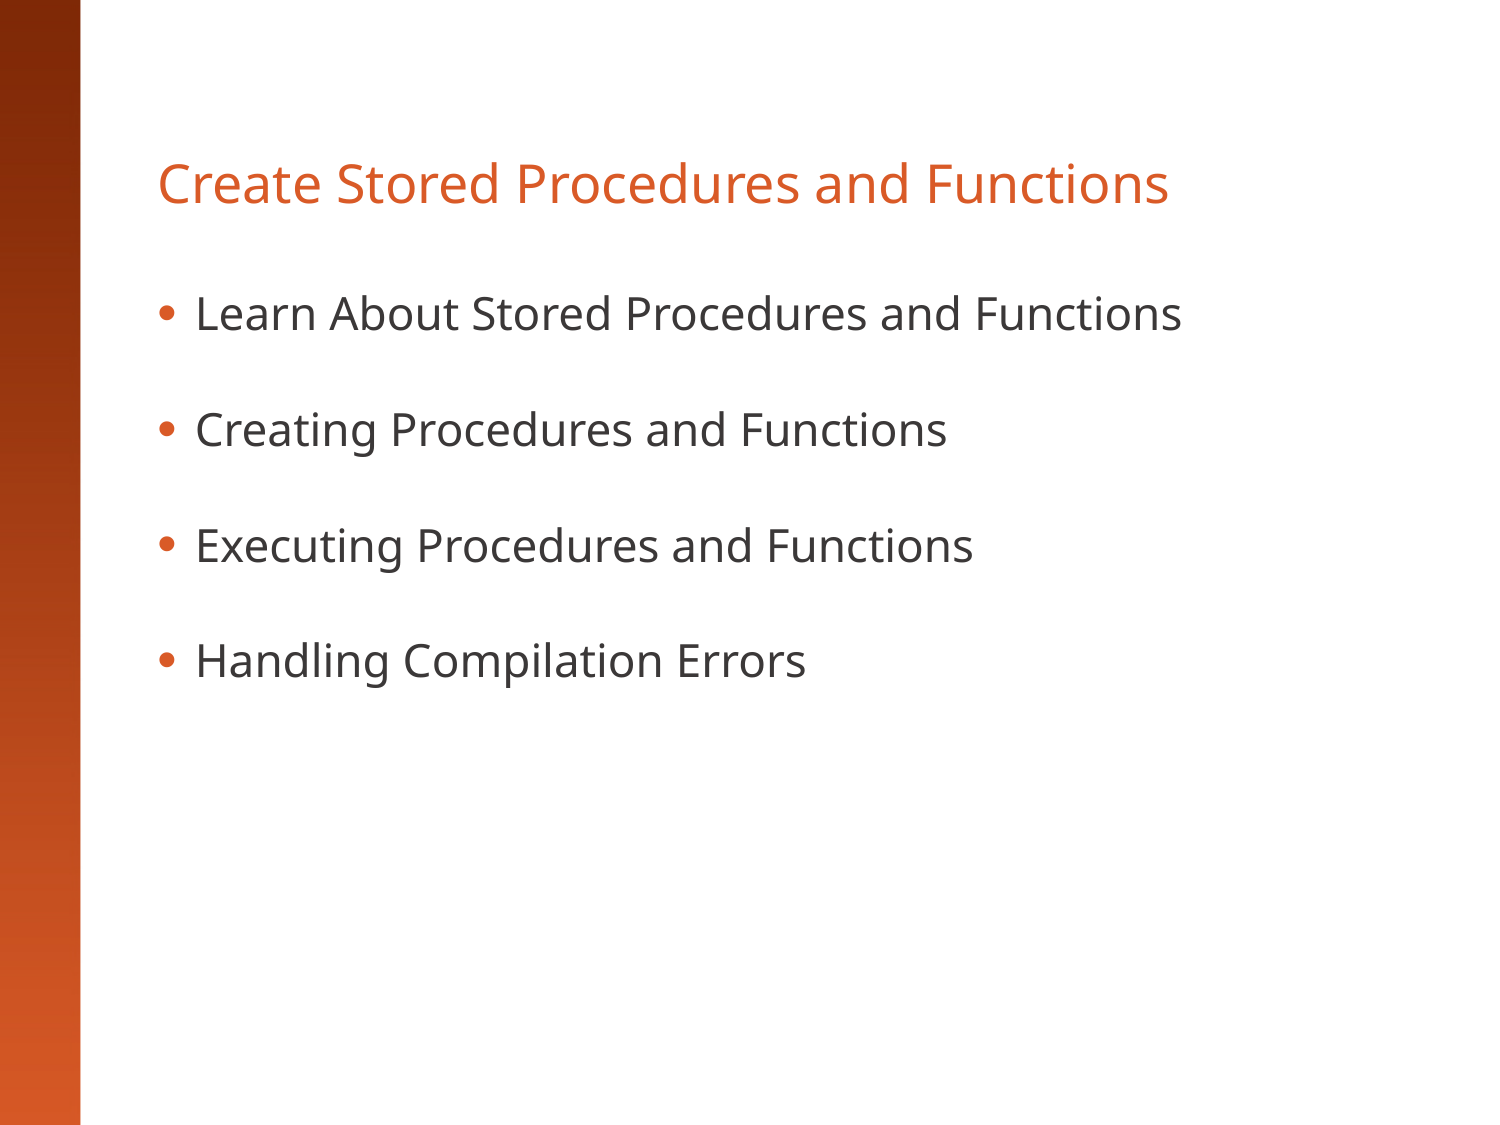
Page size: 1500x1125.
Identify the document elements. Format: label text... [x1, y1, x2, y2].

list Learn About Stored Procedures and Functions Creating Procedures and Functions Executing Procedures and Functions Handling Compilation Errors [142, 266, 1349, 980]
title Create Stored Procedures and Functions [142, 118, 1349, 223]
picture [0, 0, 1500, 1125]
